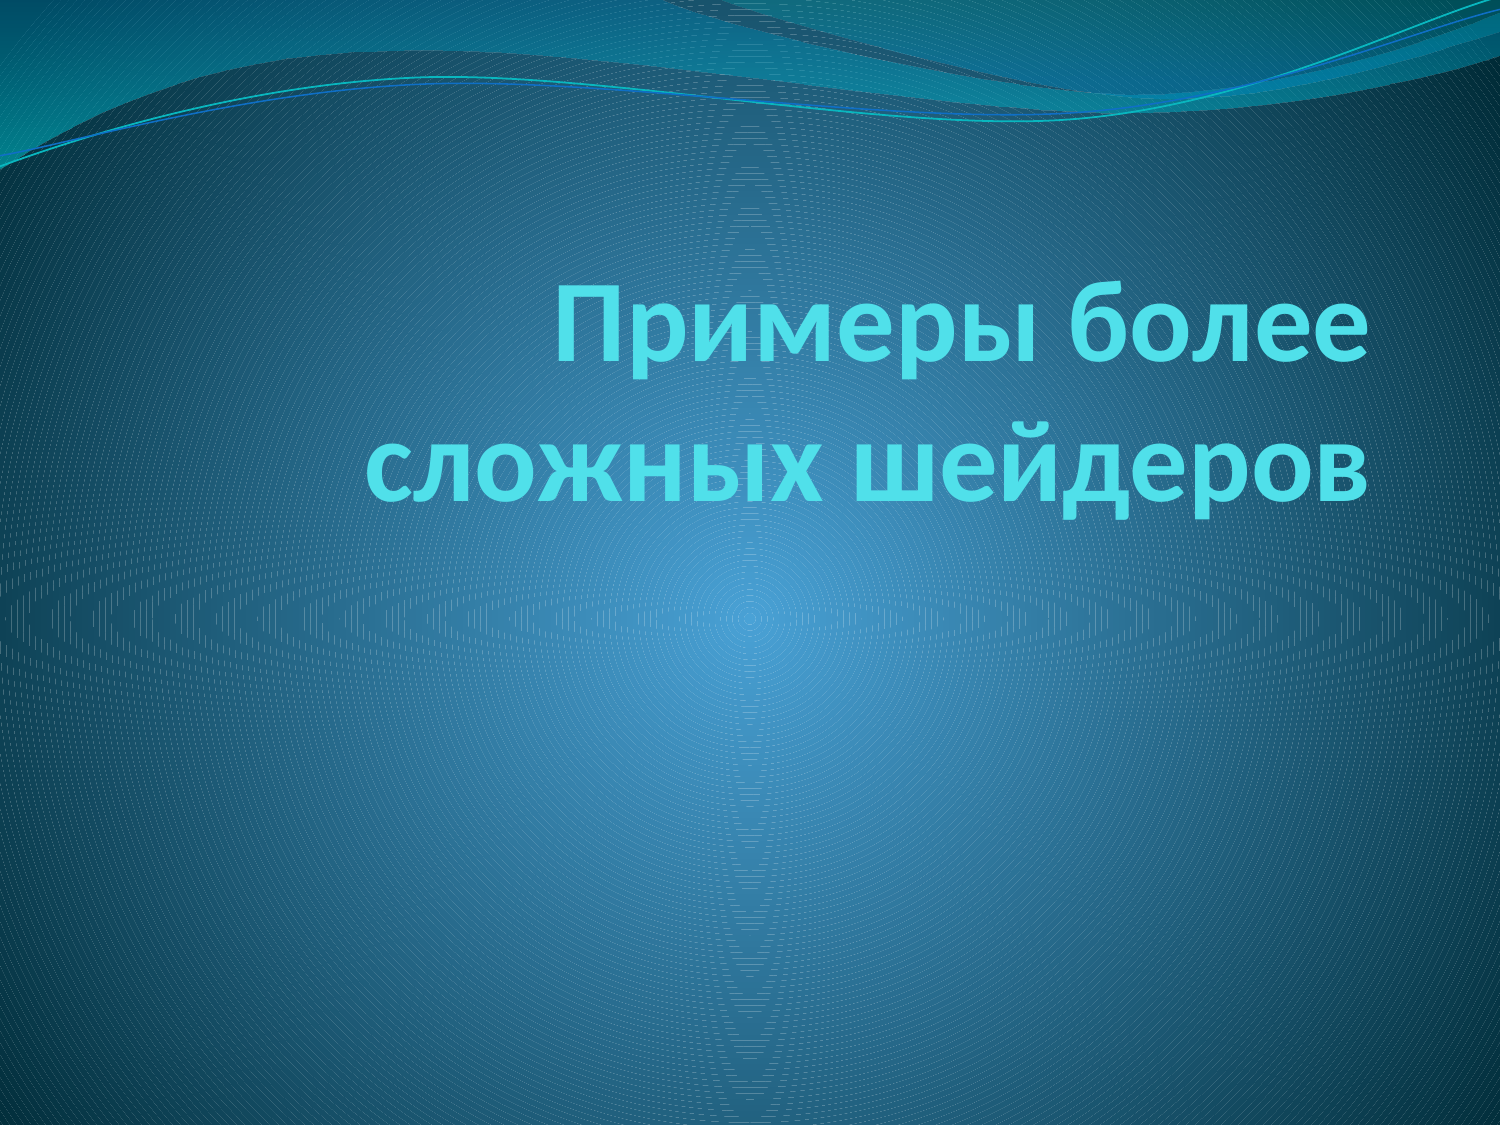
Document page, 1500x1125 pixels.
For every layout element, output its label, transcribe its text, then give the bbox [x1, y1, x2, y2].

title Примеры более сложных шейдеров [87, 224, 1376, 525]
